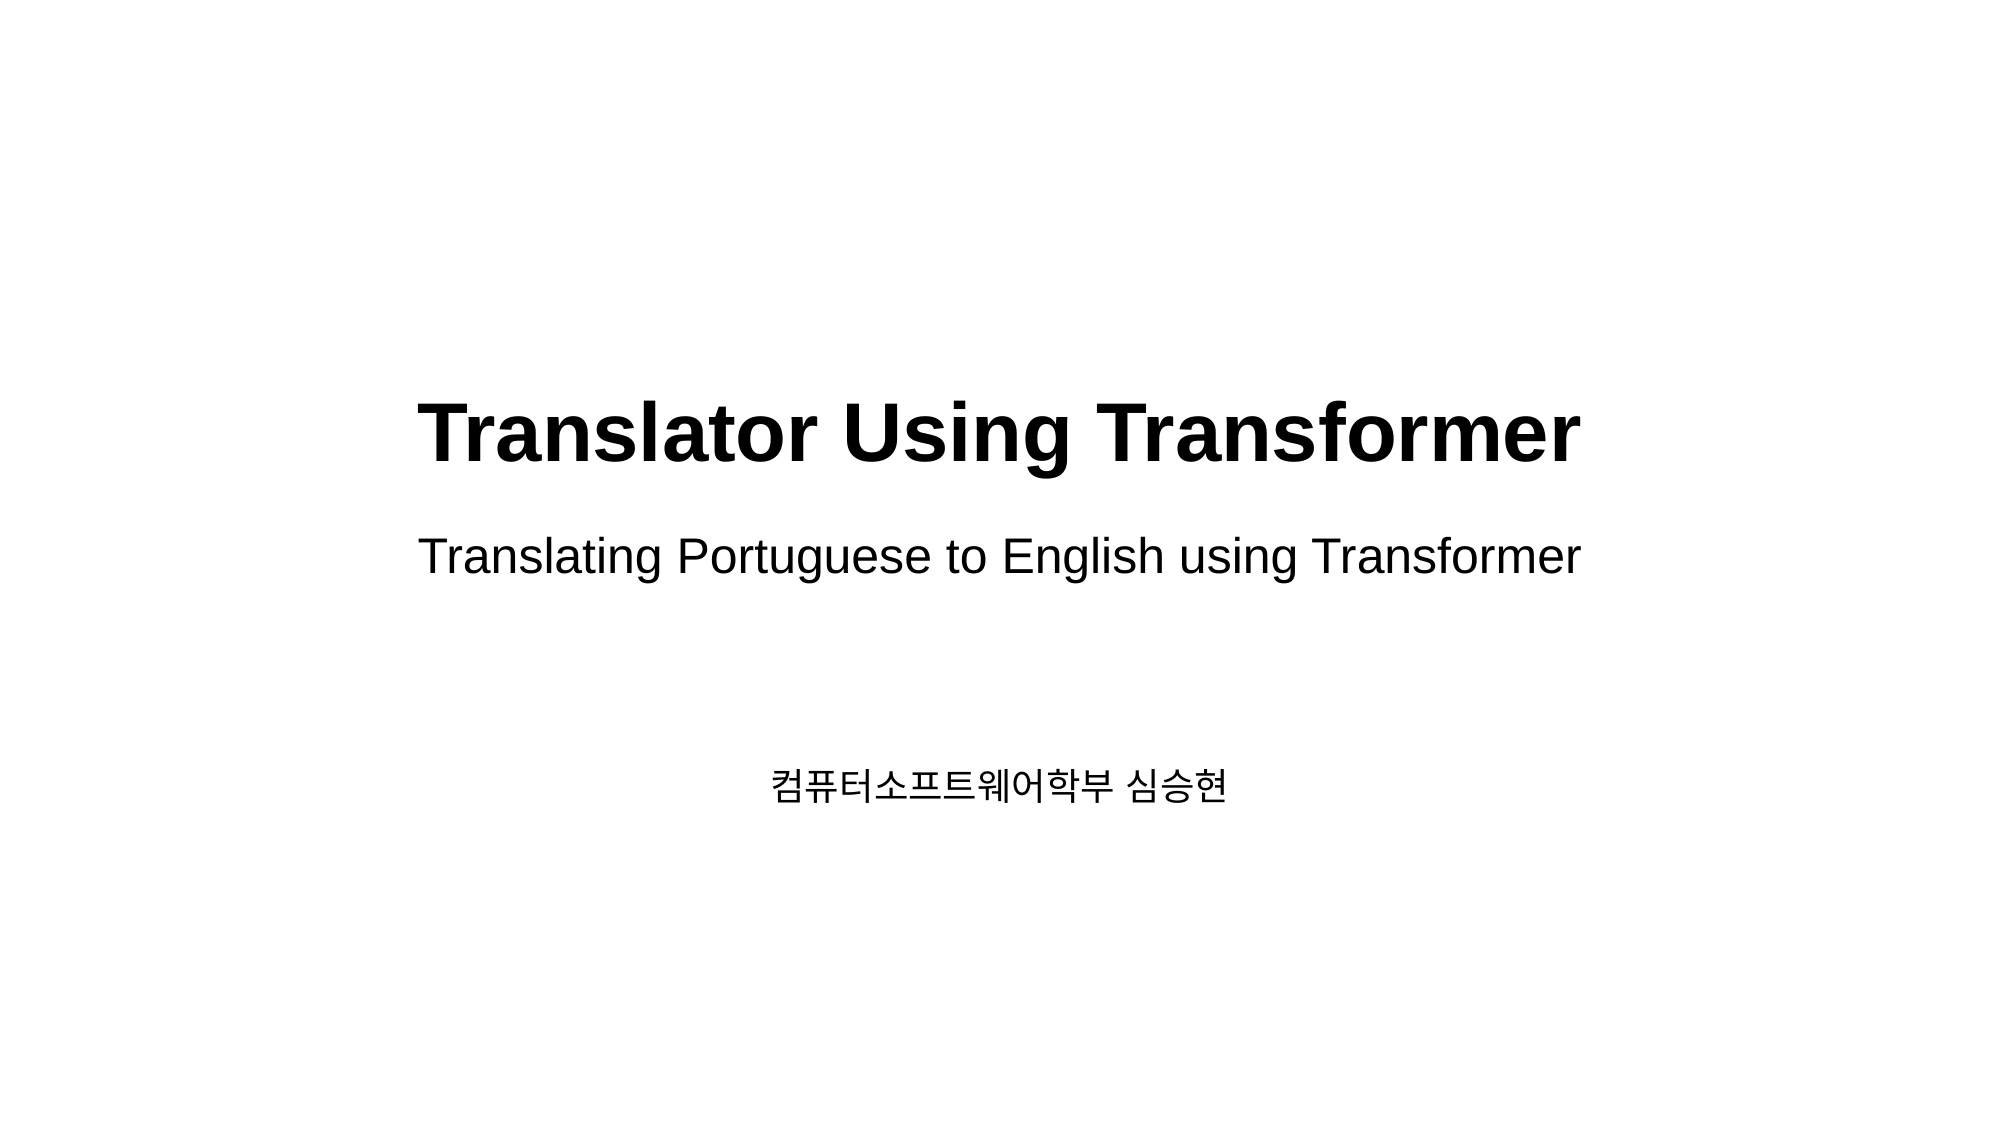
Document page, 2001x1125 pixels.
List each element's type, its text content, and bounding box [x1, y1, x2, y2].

text_box Translator Using Transformer Translating Portuguese to English using Transformer 컴퓨터소프트웨어학부 심승현 [0, 325, 2000, 816]
